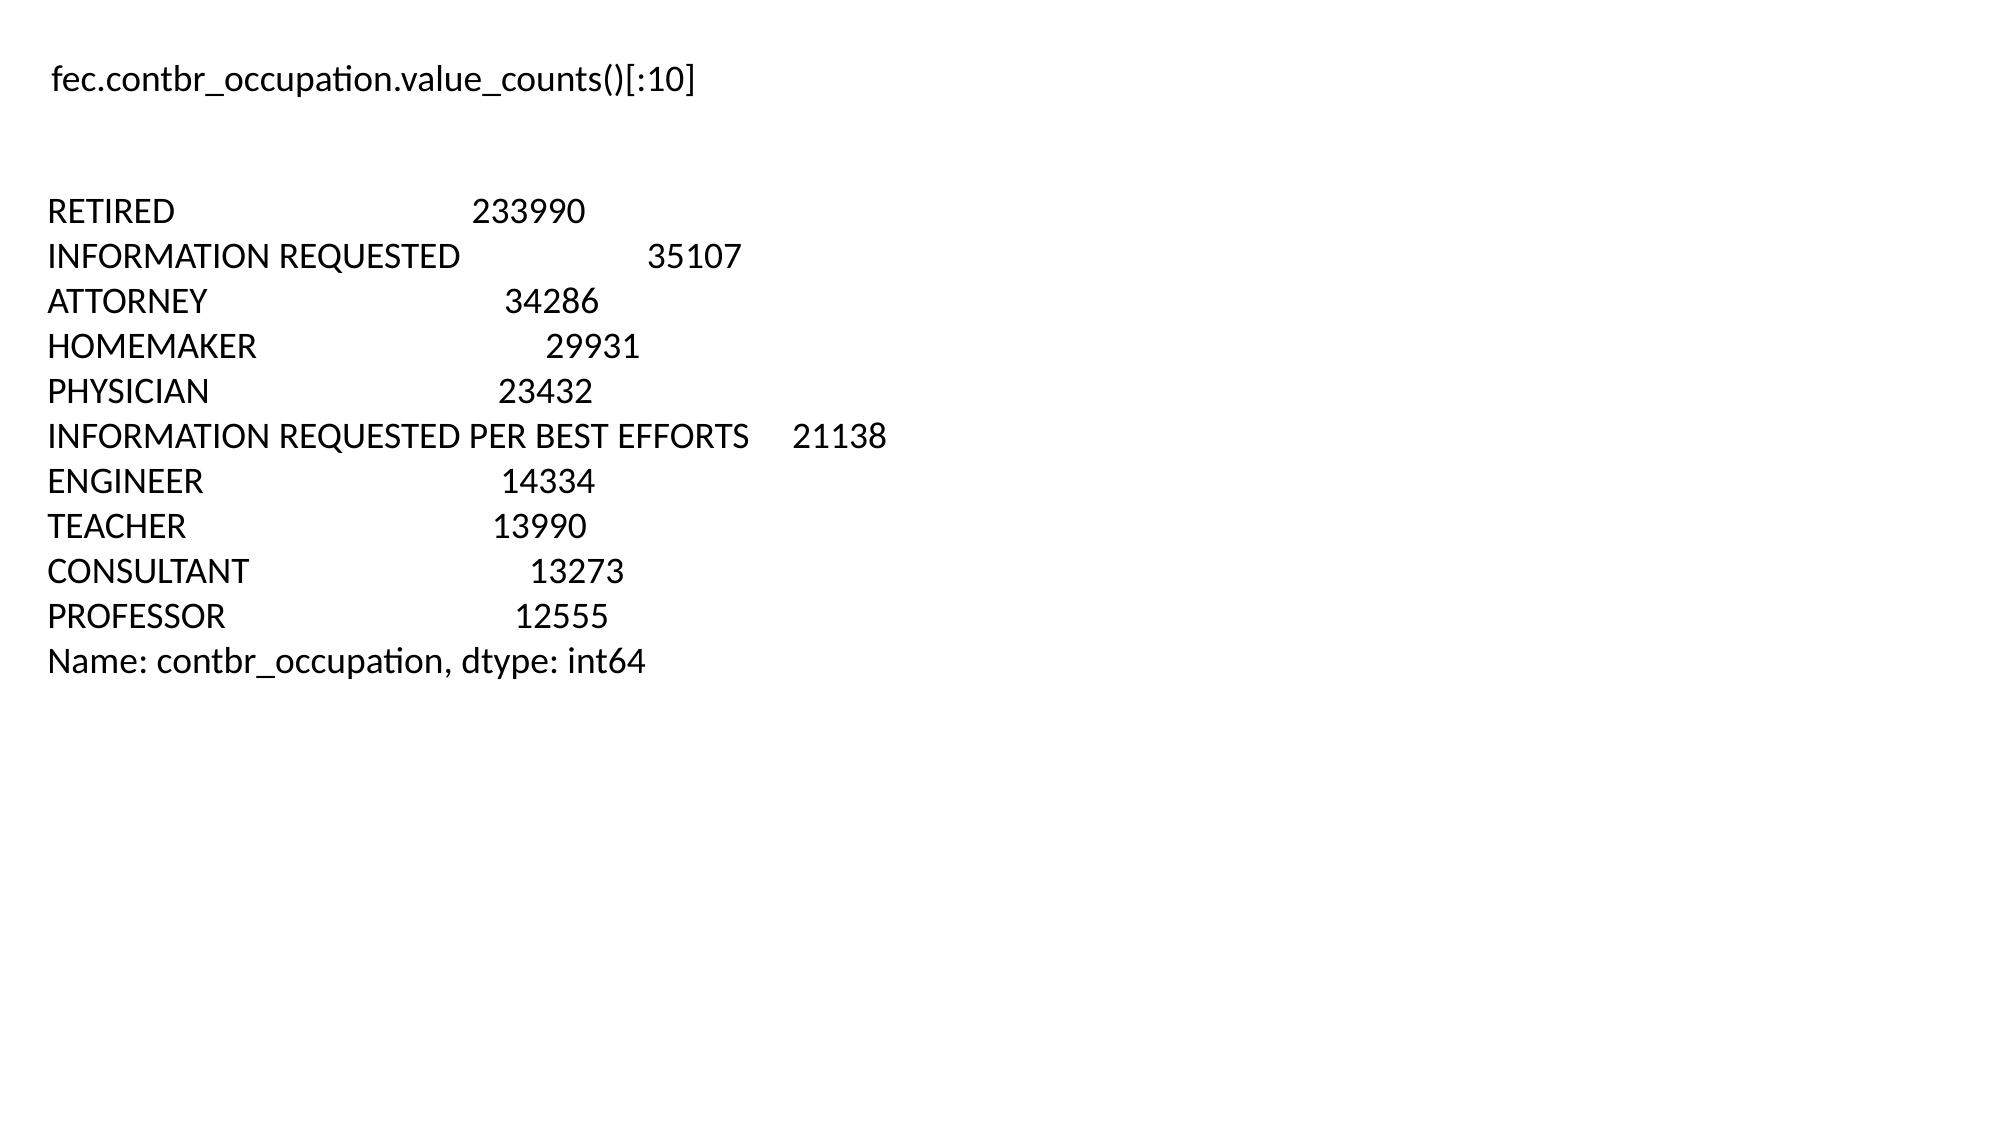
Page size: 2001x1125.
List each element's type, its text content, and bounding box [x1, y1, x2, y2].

text_box RETIRED 233990 INFORMATION REQUESTED 35107 ATTORNEY 34286 HOMEMAKER 29931 PHYSICIAN 23432 INFORMATION REQUESTED PER BEST EFFORTS 21138 ENGINEER 14334 TEACHER 13990 CONSULTANT 13273 PROFESSOR 12555 Name: contbr_occupation, dtype: int64 [32, 178, 1033, 689]
text_box fec.contbr_occupation.value_counts()[:10] [36, 47, 712, 107]
